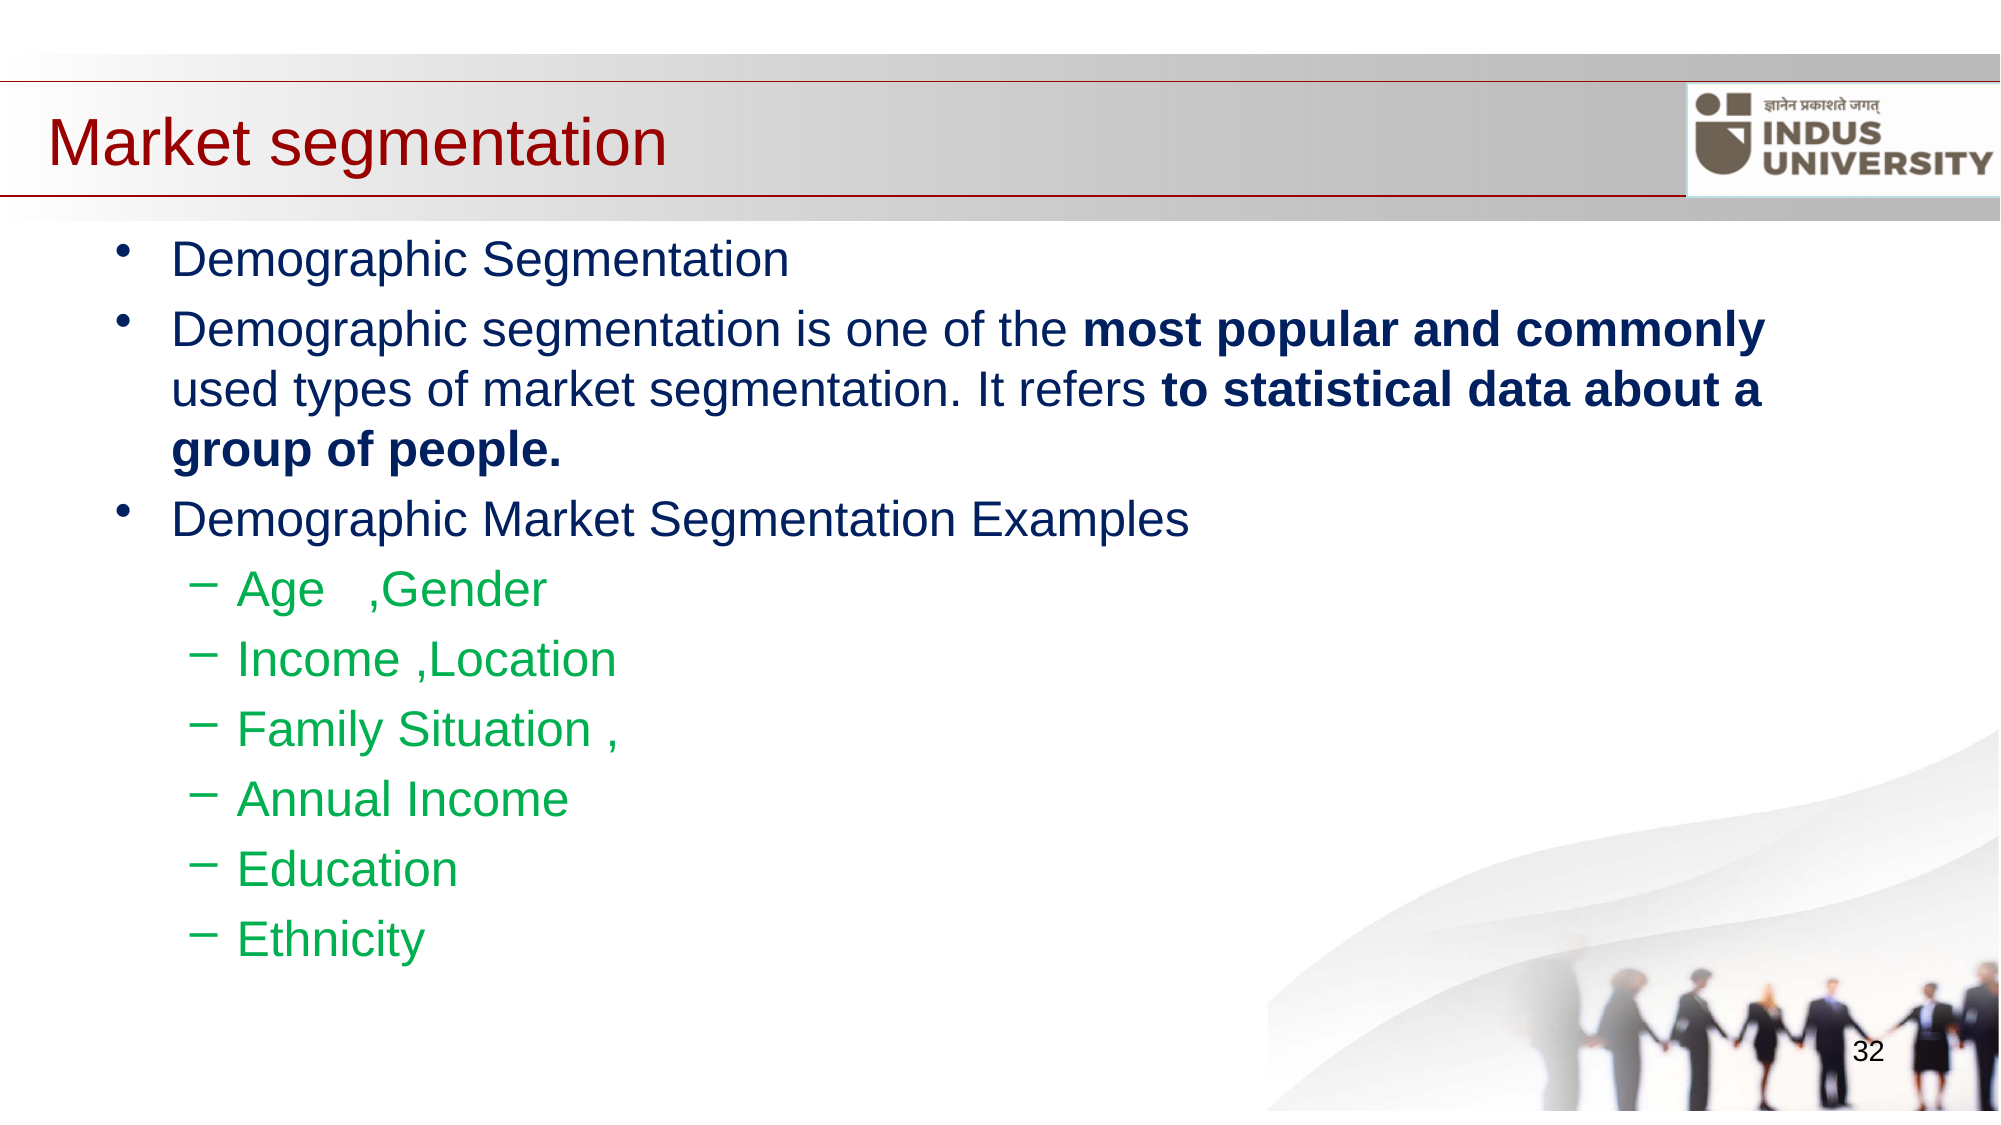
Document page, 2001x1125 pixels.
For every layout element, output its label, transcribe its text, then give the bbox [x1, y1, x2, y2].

slide_number 32 [1433, 1024, 1900, 1103]
picture [1687, 83, 2000, 197]
title Market segmentation [0, 81, 2000, 197]
list Demographic Segmentation Demographic segmentation is one of the most popular and commonly used types of market segmentation. It refers to statistical data about a group of people. Demographic Market Segmentation Examples Age ,Gender Income ,Location Family Situation , Annual Income Education Ethnicity [99, 219, 1901, 1006]
picture [1268, 728, 1999, 1111]
